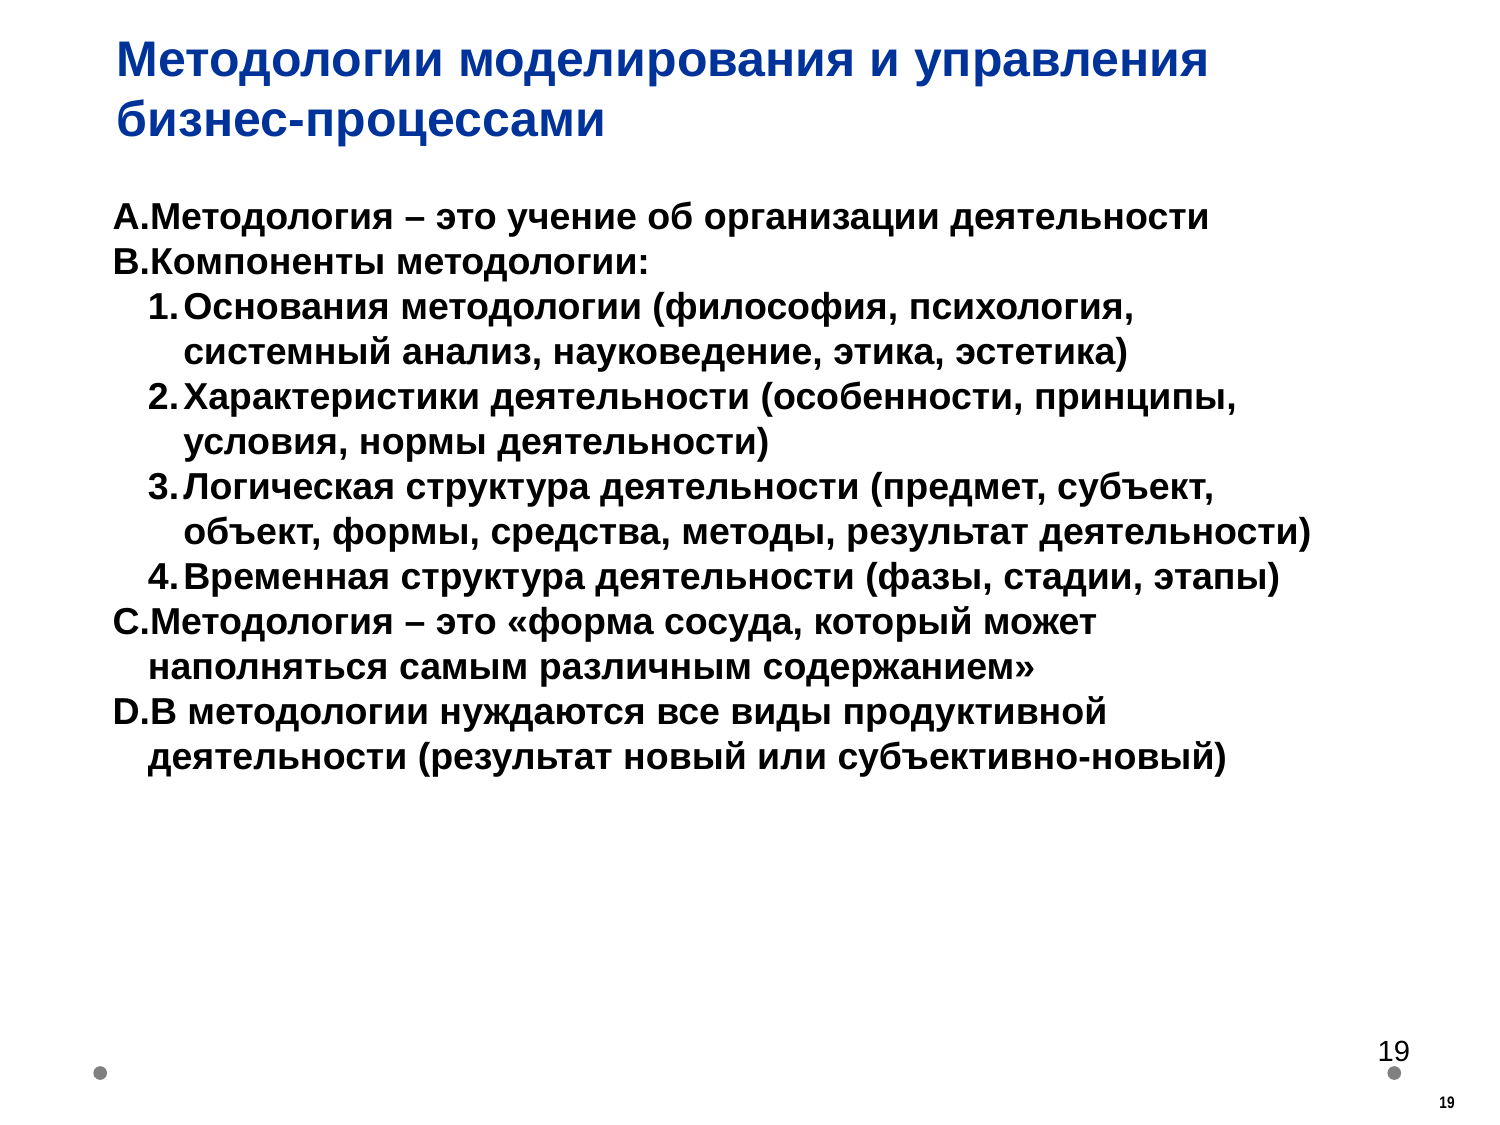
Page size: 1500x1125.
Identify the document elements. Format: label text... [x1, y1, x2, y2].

text_box <номер> [1417, 1078, 1477, 1125]
text_box Методологии моделирования и управления бизнес-процессами [102, 18, 1400, 161]
text_box <номер> [1074, 1024, 1425, 1103]
text_box Методология – это учение об организации деятельности Компоненты методологии: Основания методологии (философия, психология, системный анализ, науковедение, этика, эстетика) Характеристики деятельности (особенности, принципы, условия, нормы деятельности) Логическая структура деятельности (предмет, субъект, объект, формы, средства, методы, результат деятельности) Временная структура деятельности (фазы, стадии, этапы) Методология – это «форма сосуда, который может наполняться самым различным содержанием» В методологии нуждаются все виды продуктивной деятельности (результат новый или субъективно-новый) [97, 184, 1352, 905]
